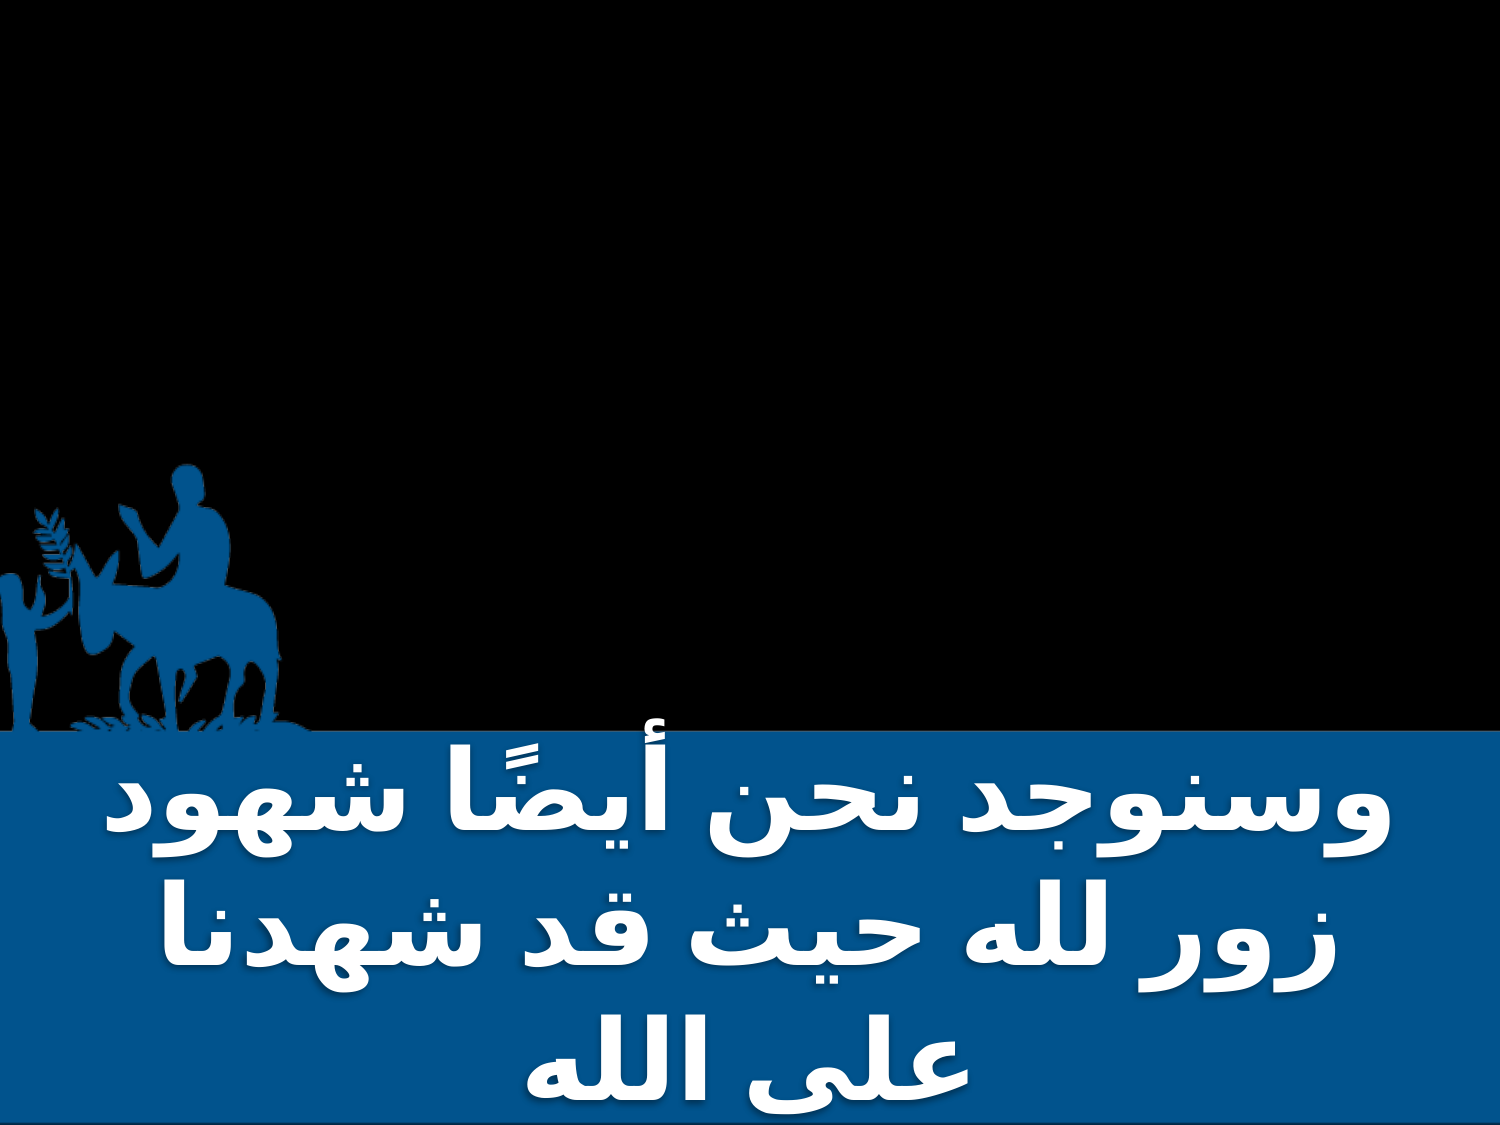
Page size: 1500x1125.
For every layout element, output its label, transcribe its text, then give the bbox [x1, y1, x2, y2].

picture [0, 338, 1500, 1125]
text_box وسنوجد نحن أيضًا شهود زور لله حيث قد شهدنا على الله [55, 746, 1445, 1093]
